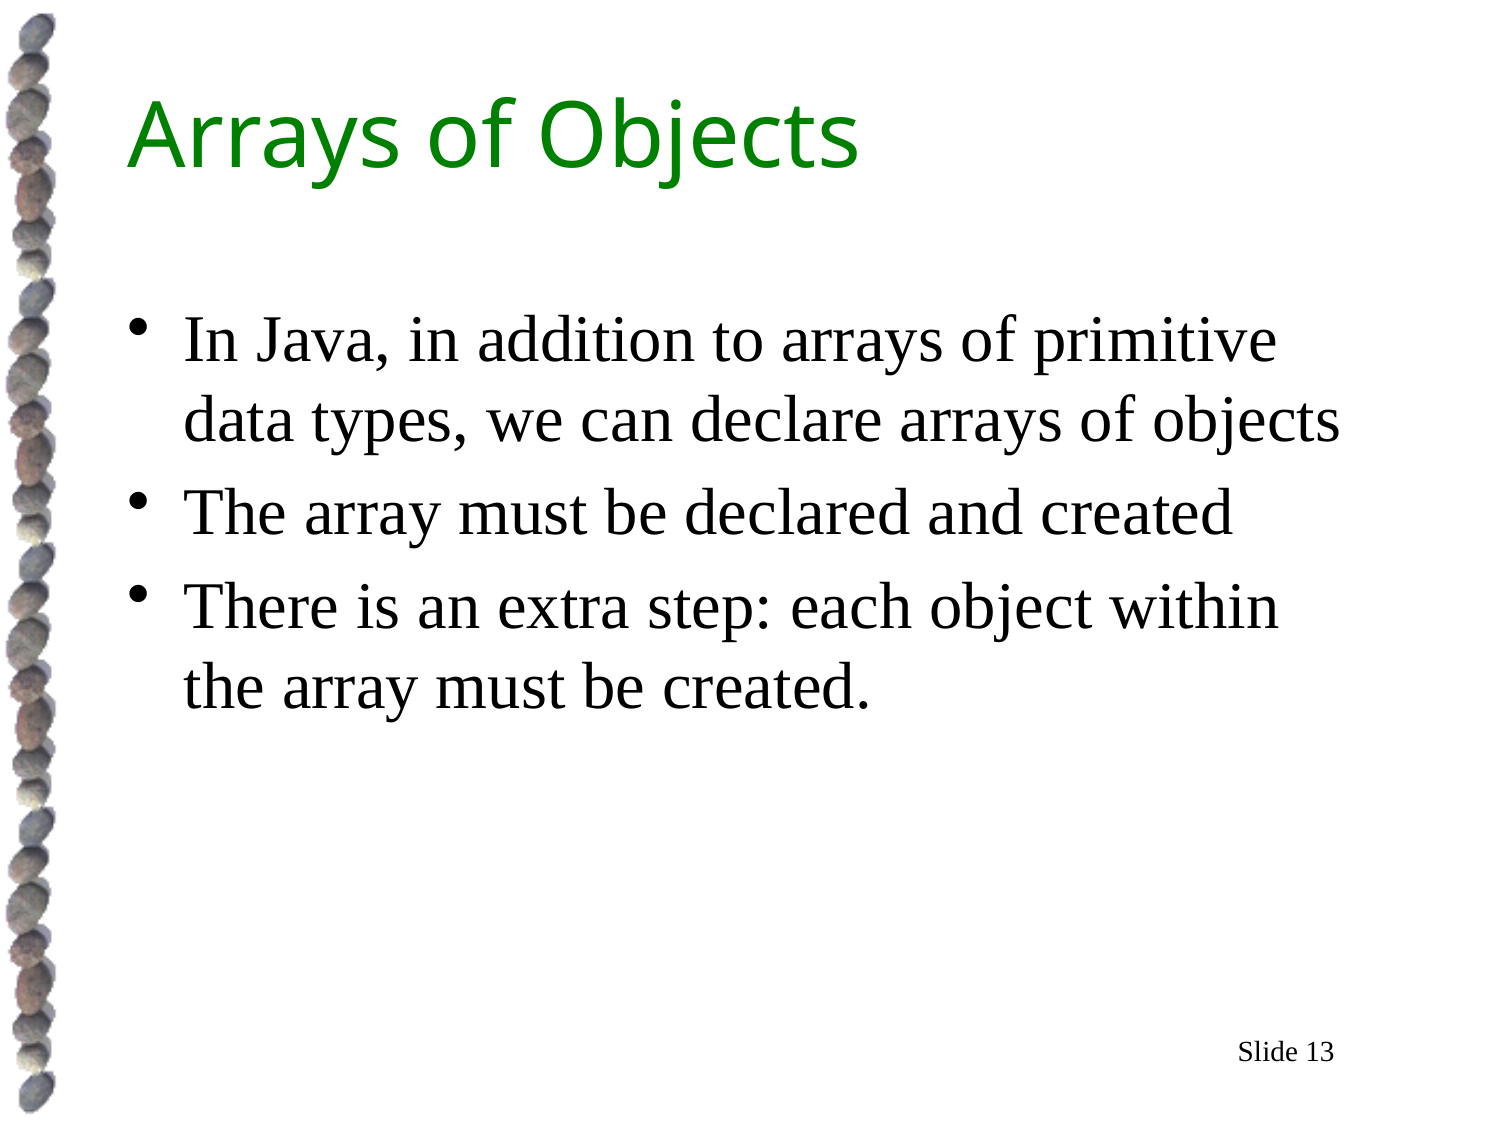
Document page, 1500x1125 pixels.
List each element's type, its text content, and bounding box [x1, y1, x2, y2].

list In Java, in addition to arrays of primitive data types, we can declare arrays of objects The array must be declared and created There is an extra step: each object within the array must be created. [112, 287, 1388, 958]
slide_number Slide 13 [1037, 1024, 1351, 1101]
picture [0, 0, 65, 1125]
title Arrays of Objects [112, 75, 1388, 188]
